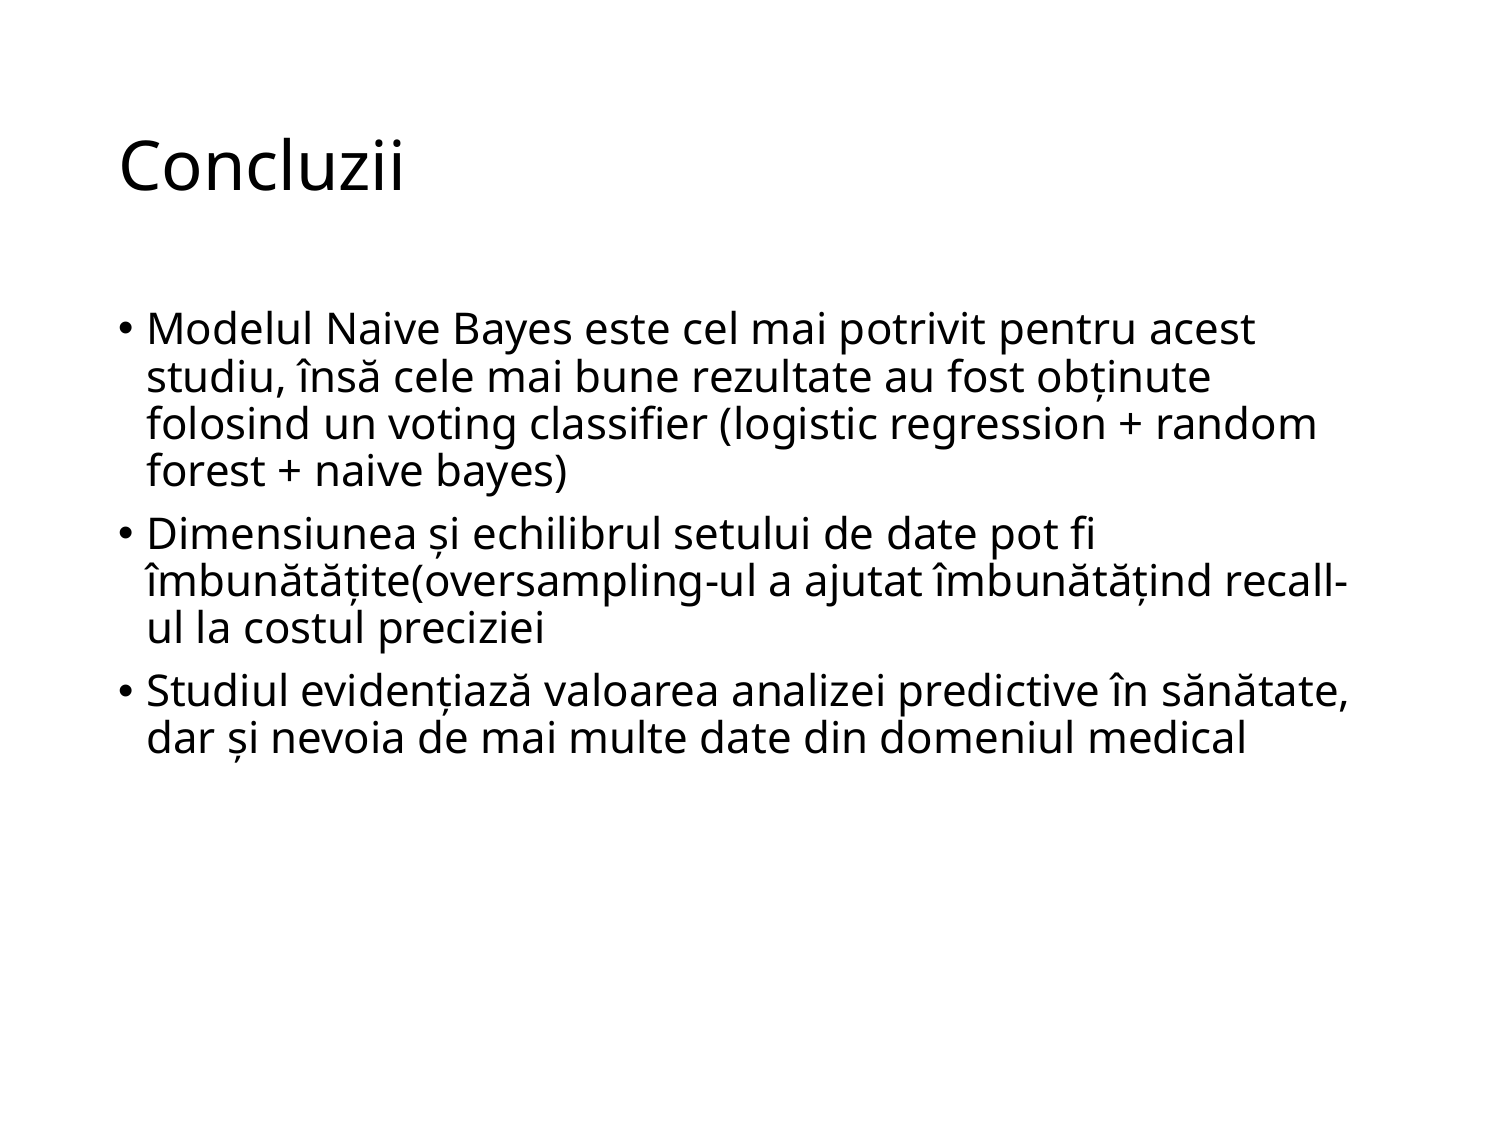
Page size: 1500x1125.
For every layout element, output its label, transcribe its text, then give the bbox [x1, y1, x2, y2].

title Concluzii [103, 59, 1397, 278]
list Modelul Naive Bayes este cel mai potrivit pentru acest studiu, însă cele mai bune rezultate au fost obținute folosind un voting classifier (logistic regression + random forest + naive bayes) Dimensiunea și echilibrul setului de date pot fi îmbunătățite(oversampling-ul a ajutat îmbunătățind recall-ul la costul preciziei Studiul evidențiază valoarea analizei predictive în sănătate, dar și nevoia de mai multe date din domeniul medical [103, 299, 1397, 1014]
